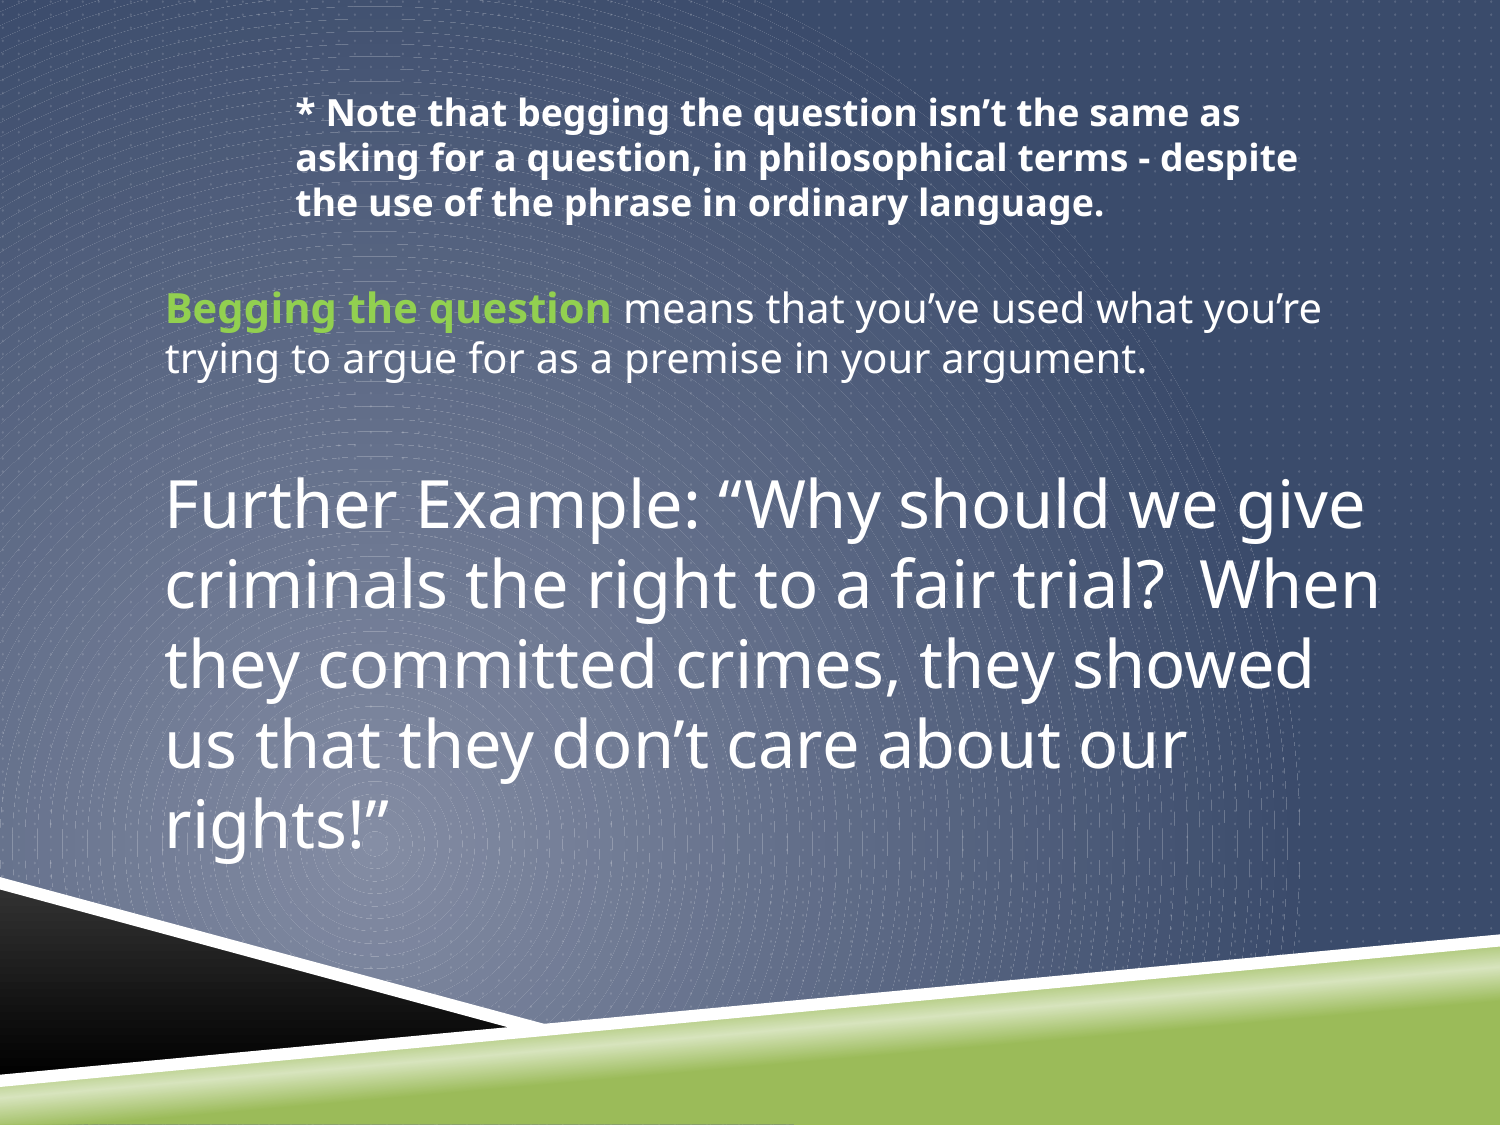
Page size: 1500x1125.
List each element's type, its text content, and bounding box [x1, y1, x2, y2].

text_box * Note that begging the question isn’t the same as asking for a question, in philosophical terms - despite the use of the phrase in ordinary language. [280, 81, 1325, 231]
text_box Begging the question means that you’ve used what you’re trying to argue for as a premise in your argument. Further Example: “Why should we give criminals the right to a fair trial? When they committed crimes, they showed us that they don’t care about our rights!” [149, 274, 1413, 870]
